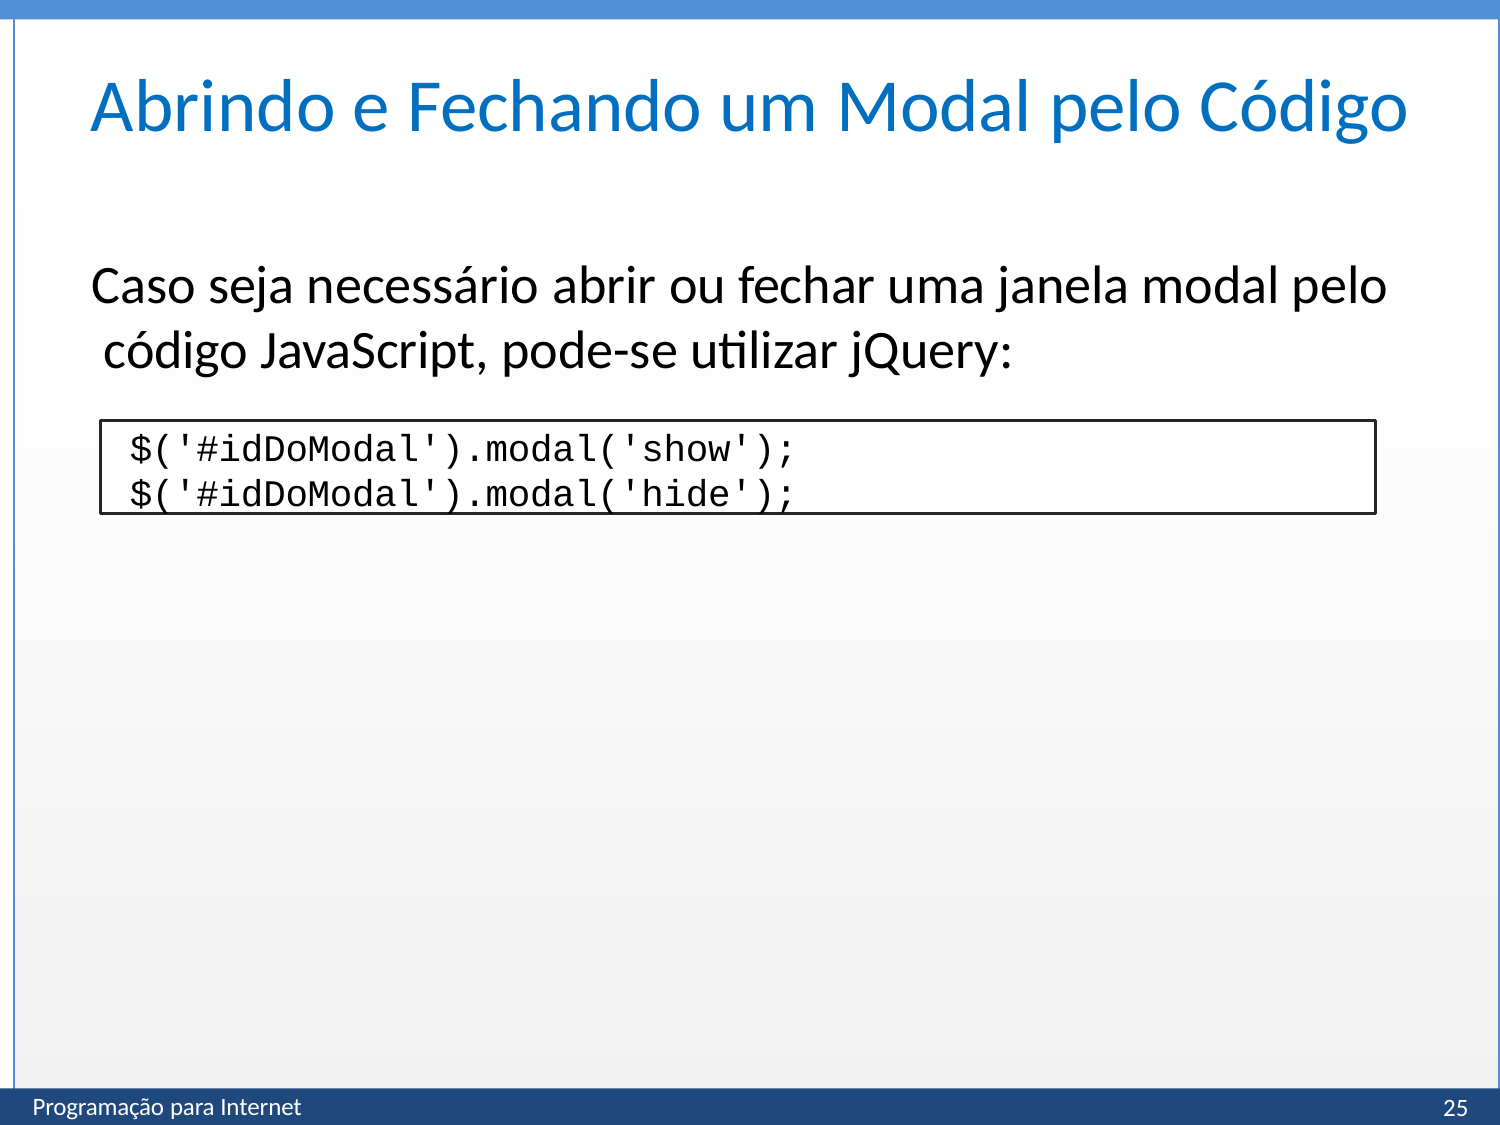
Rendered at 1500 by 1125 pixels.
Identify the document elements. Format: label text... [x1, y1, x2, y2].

text_box $('#idDoModal').modal('show'); $('#idDoModal').modal('hide'); [100, 420, 1376, 514]
picture [15, 20, 1498, 1088]
slide_number 25 [1436, 1093, 1486, 1125]
title Abrindo e Fechando um Modal pelo Código [88, 54, 1411, 245]
slide_number Programação para Internet [30, 1094, 308, 1125]
text_box Caso seja necessário abrir ou fechar uma janela modal pelo código JavaScript, pode-se utilizar jQuery: [89, 247, 1395, 380]
